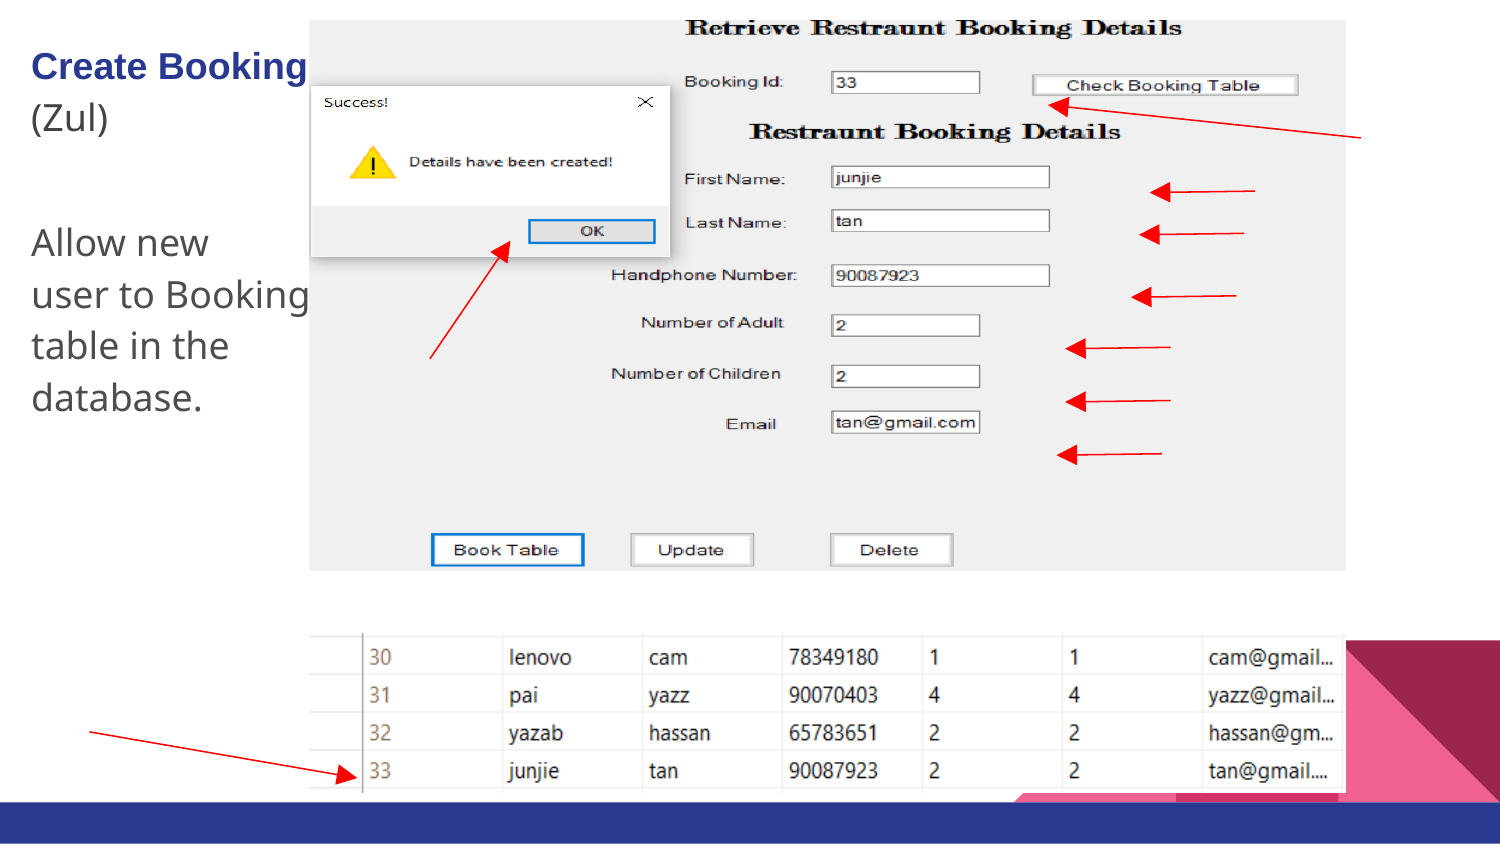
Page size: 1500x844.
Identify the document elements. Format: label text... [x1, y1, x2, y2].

picture [309, 19, 1346, 572]
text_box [1047, 104, 1362, 139]
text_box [89, 731, 358, 779]
list Create Booking (Zul) Allow new user to Booking table in the database. [16, 20, 307, 417]
picture [309, 632, 1346, 793]
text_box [429, 240, 511, 360]
